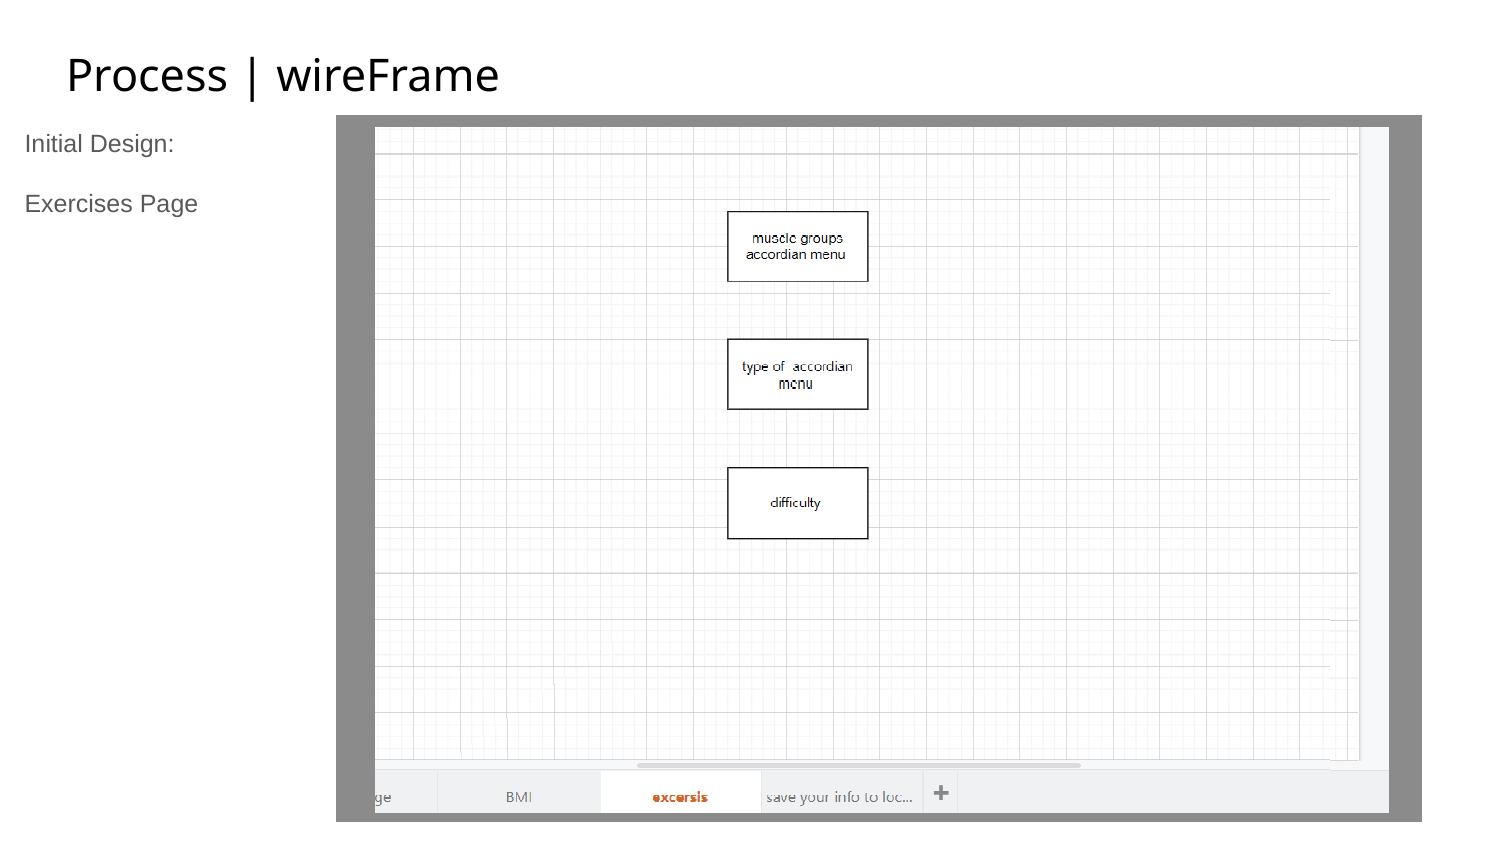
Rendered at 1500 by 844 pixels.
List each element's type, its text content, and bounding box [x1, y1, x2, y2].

title Process | wireFrame [51, 0, 630, 116]
text_box Initial Design: Exercises Page [9, 108, 310, 292]
picture [336, 114, 1422, 822]
